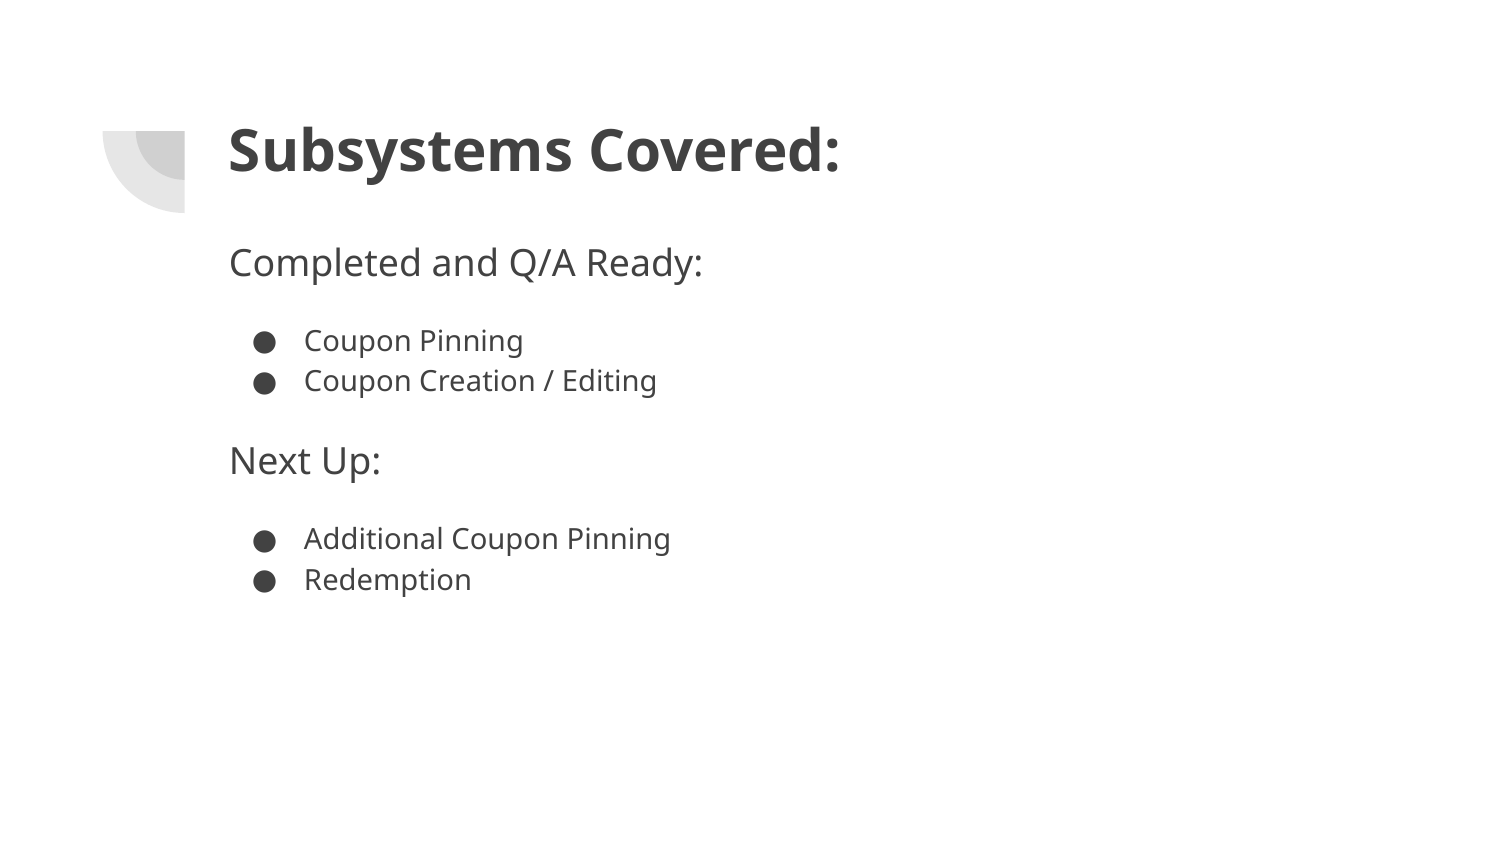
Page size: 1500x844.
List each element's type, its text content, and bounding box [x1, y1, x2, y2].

list Completed and Q/A Ready: Coupon Pinning Coupon Creation / Editing Next Up: Additional Coupon Pinning Redemption [213, 216, 1368, 744]
title Subsystems Covered: [213, 98, 1368, 216]
